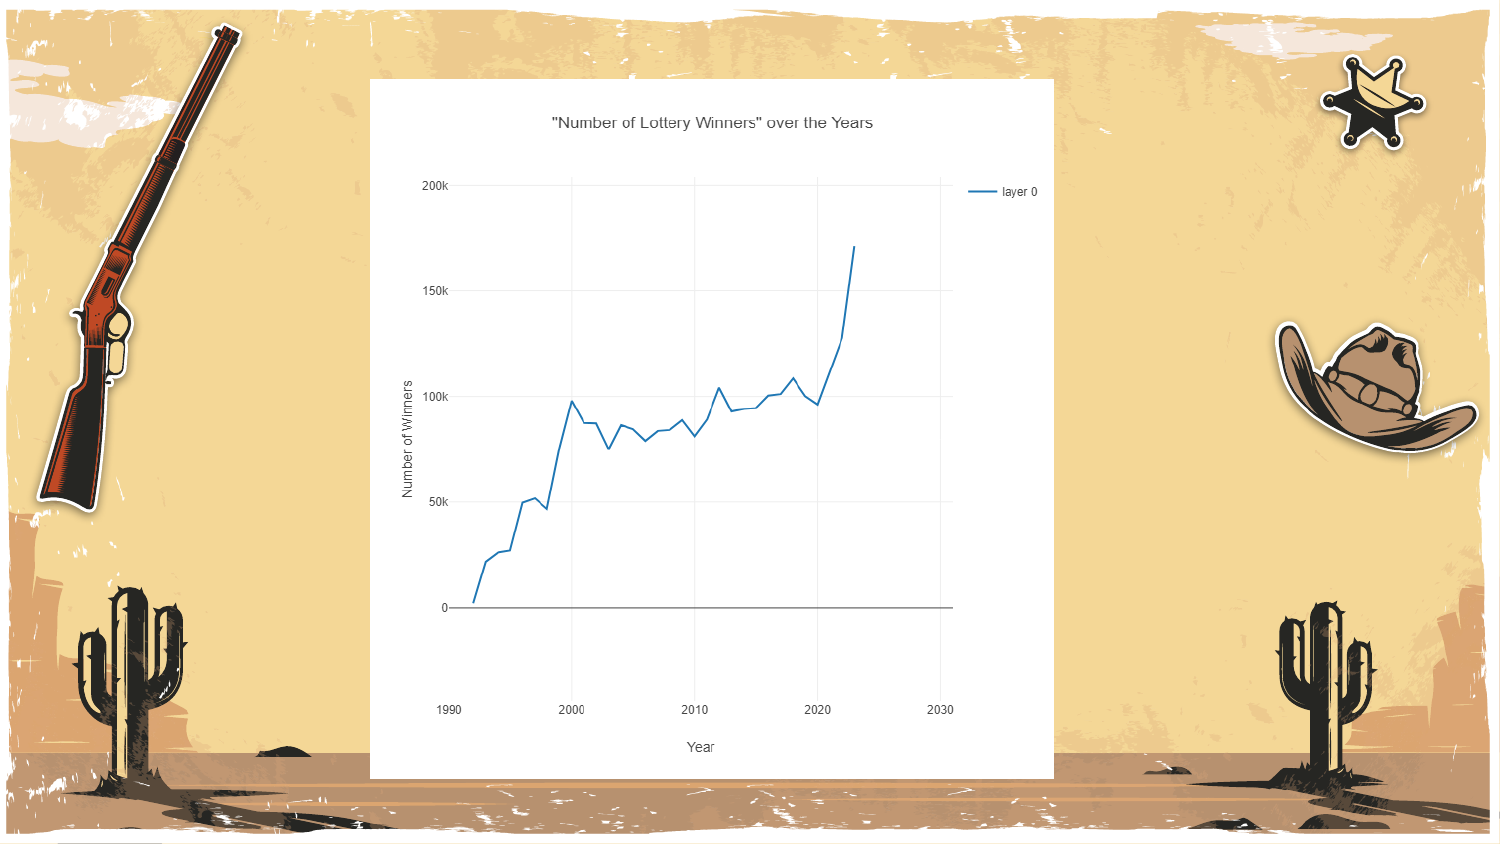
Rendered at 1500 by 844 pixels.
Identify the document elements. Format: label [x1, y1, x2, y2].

text_box [1265, 328, 1482, 441]
picture [0, 0, 1500, 844]
text_box [0, 219, 364, 326]
text_box [1327, 51, 1419, 153]
